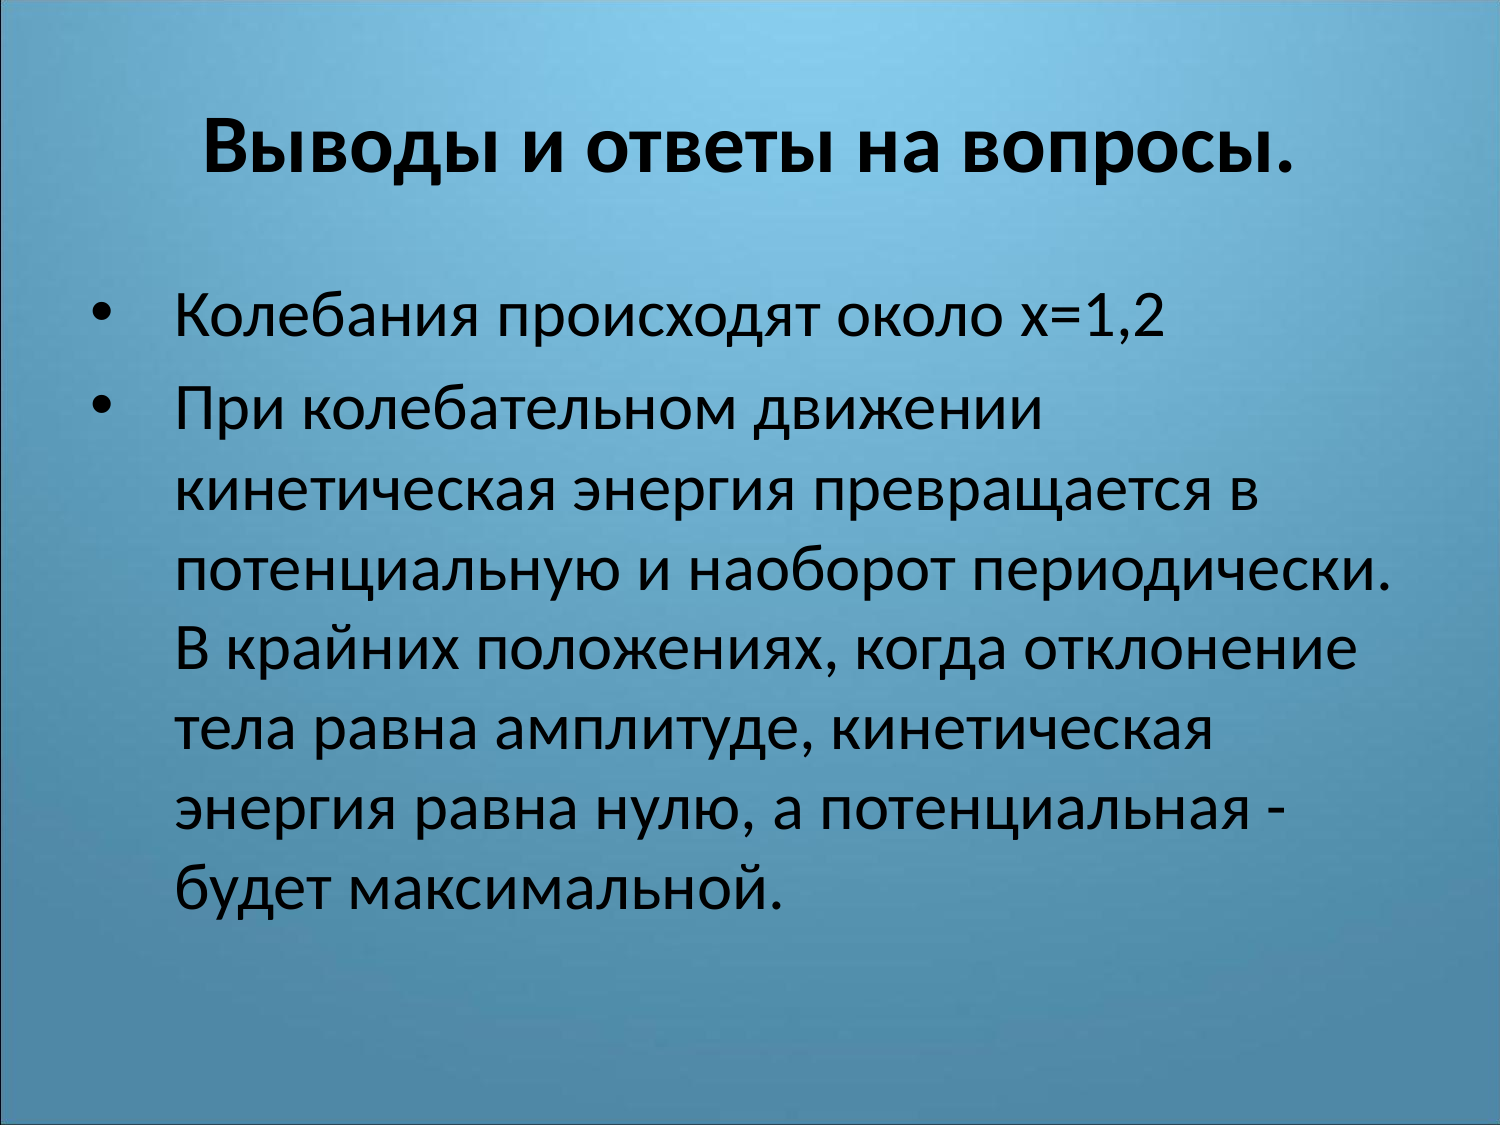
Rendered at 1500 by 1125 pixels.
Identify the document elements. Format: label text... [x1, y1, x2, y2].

picture [0, 0, 1500, 1125]
title Выводы и ответы на вопросы. [74, 44, 1426, 233]
list Колебания происходят около x=1,2 При колебательном движении кинетическая энергия превращается в потенциальную и наоборот периодически. В крайних положениях, когда отклонение тела равна амплитуде, кинетическая энергия равна нулю, а потенциальная - будет максимальной. [74, 262, 1426, 1006]
